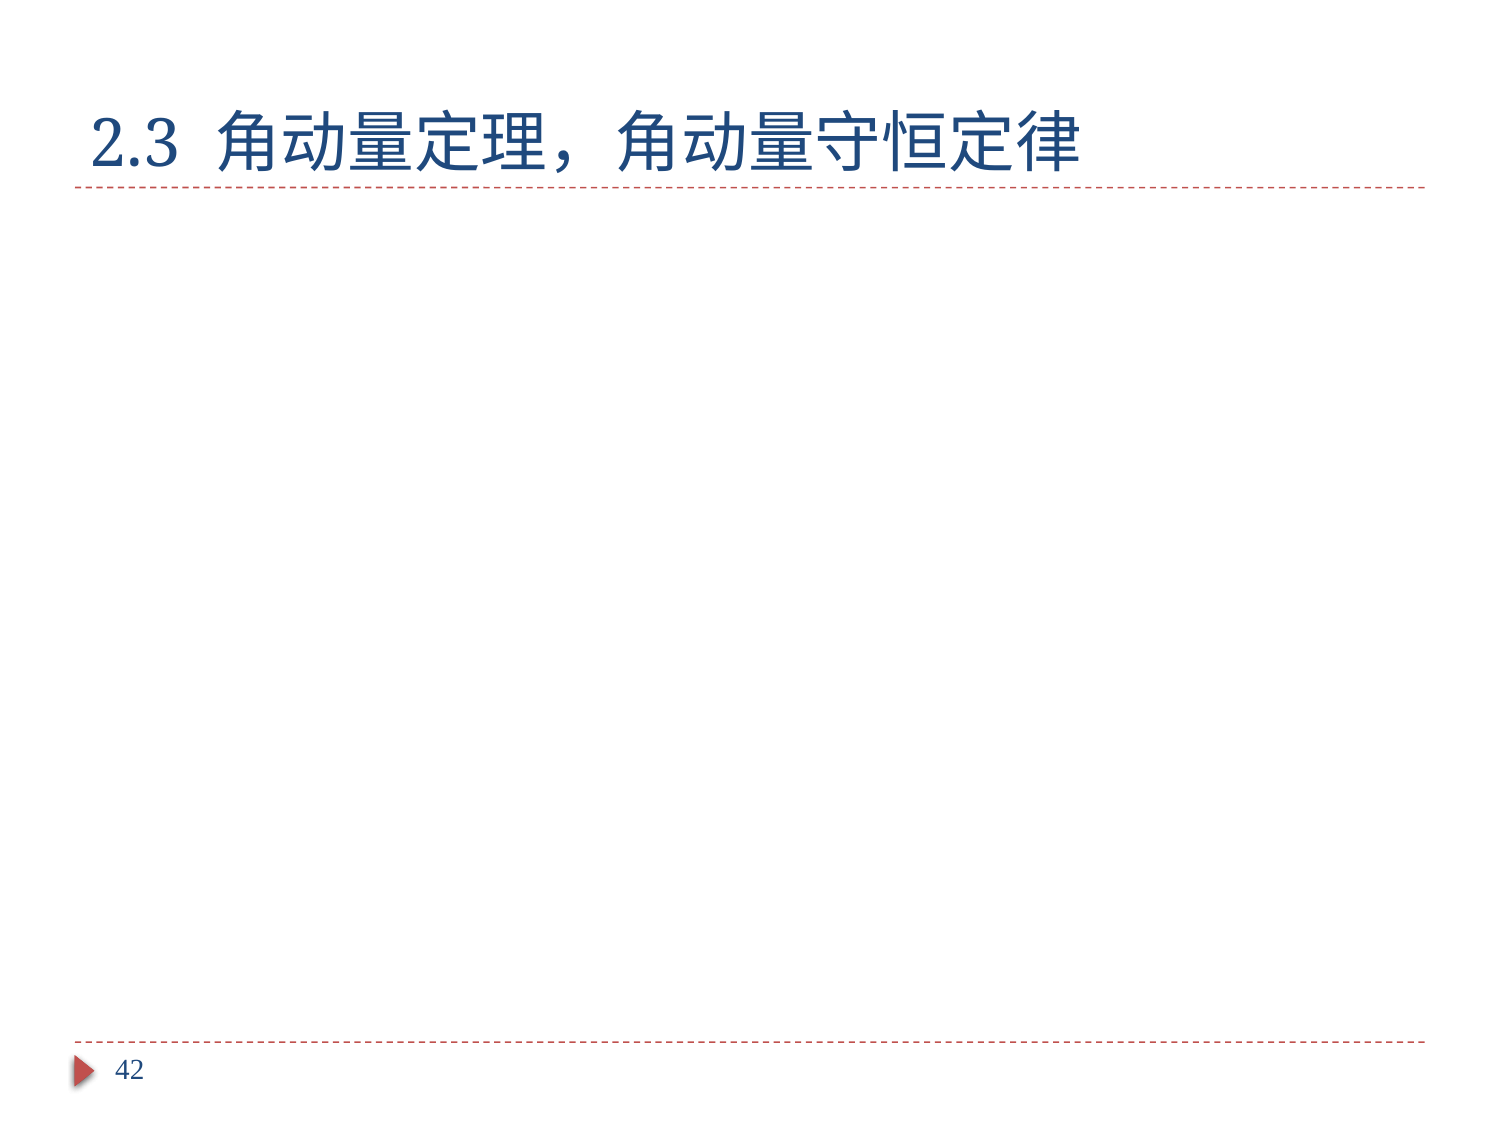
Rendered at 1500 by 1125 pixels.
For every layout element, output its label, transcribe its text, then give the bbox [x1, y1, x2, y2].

title 2.3 角动量定理，角动量守恒定律 [75, 37, 1425, 188]
slide_number 42 [100, 1042, 426, 1103]
